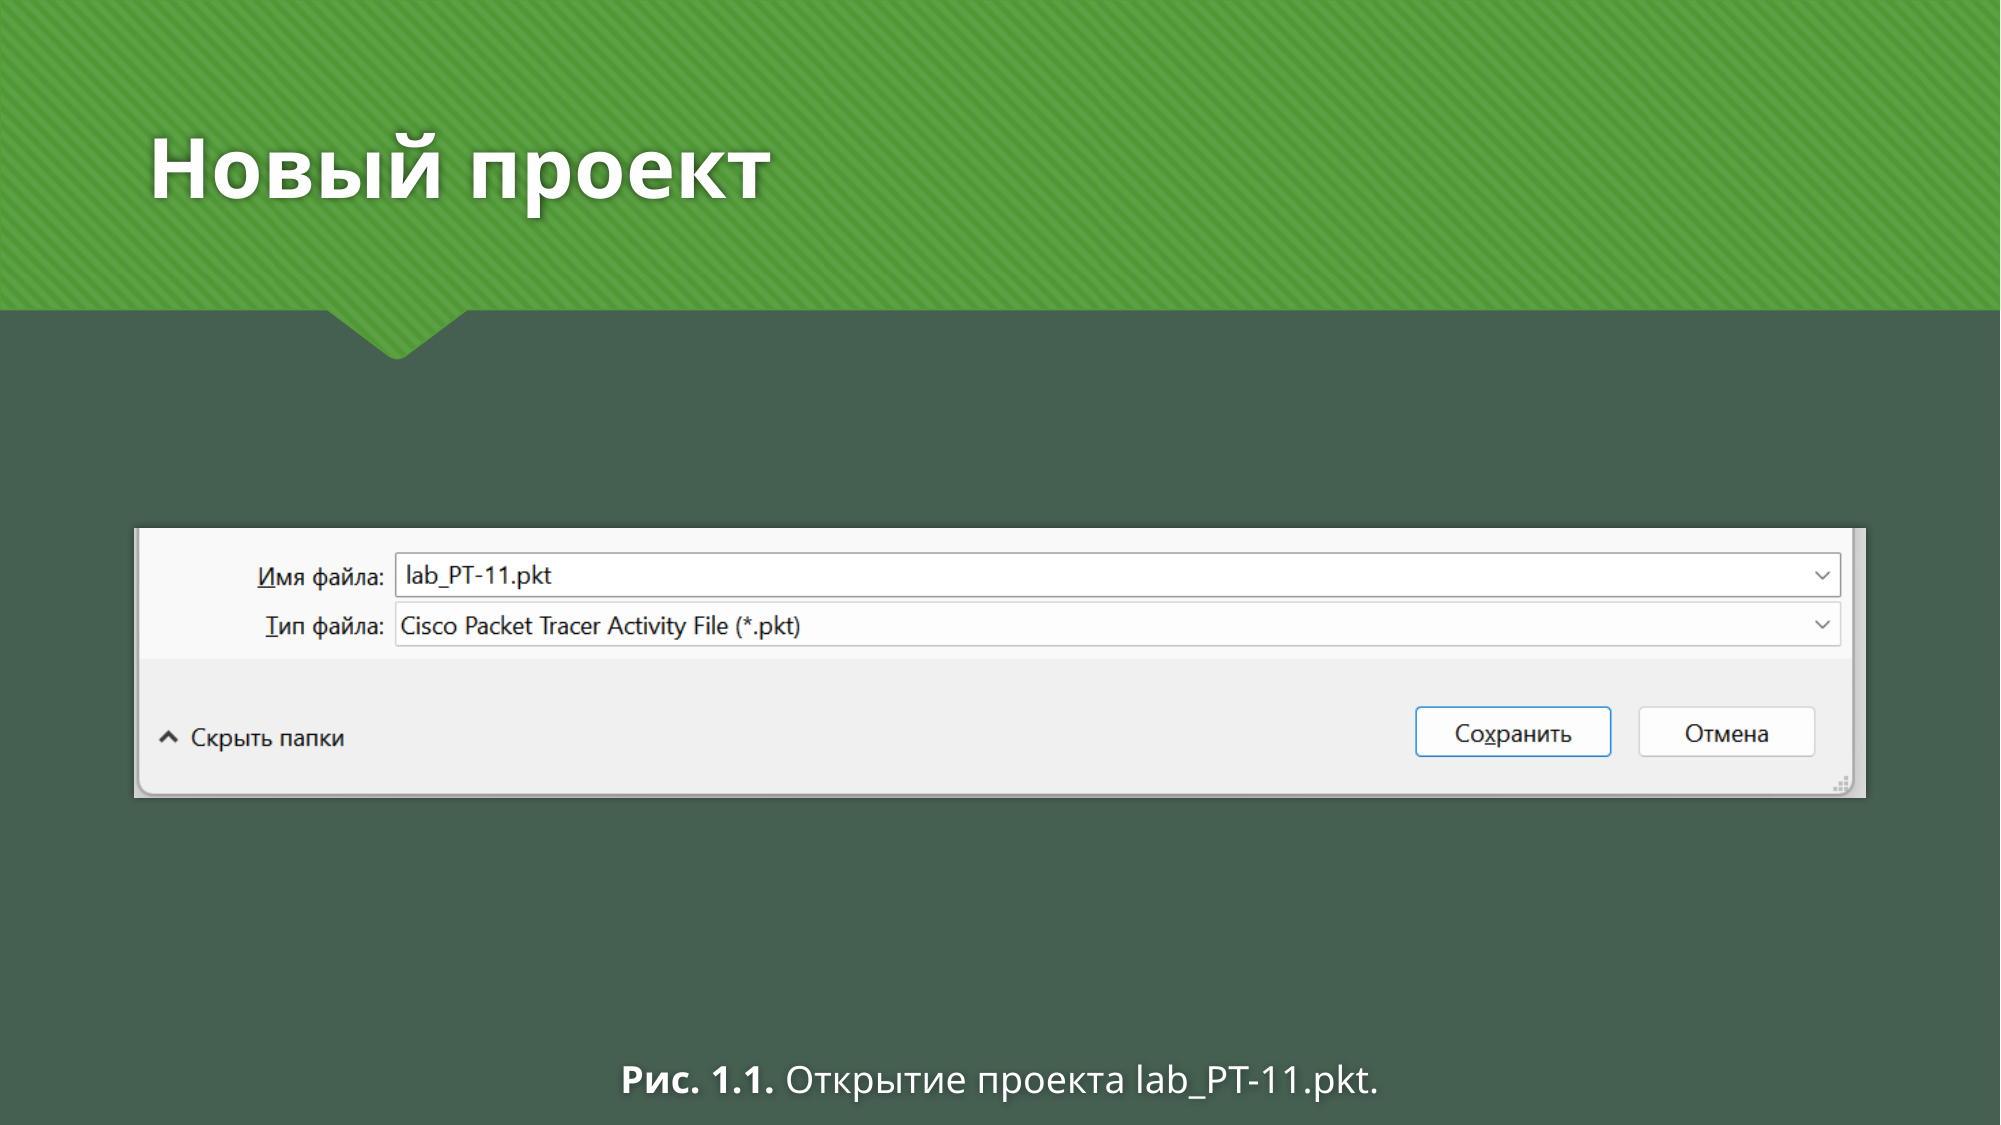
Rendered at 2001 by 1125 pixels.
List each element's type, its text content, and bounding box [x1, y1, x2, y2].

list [134, 527, 1866, 798]
text_box Рис. 1.1. Открытие проекта lab_PT-11.pkt. [198, 1032, 1802, 1125]
title Новый проект [132, 103, 1868, 223]
